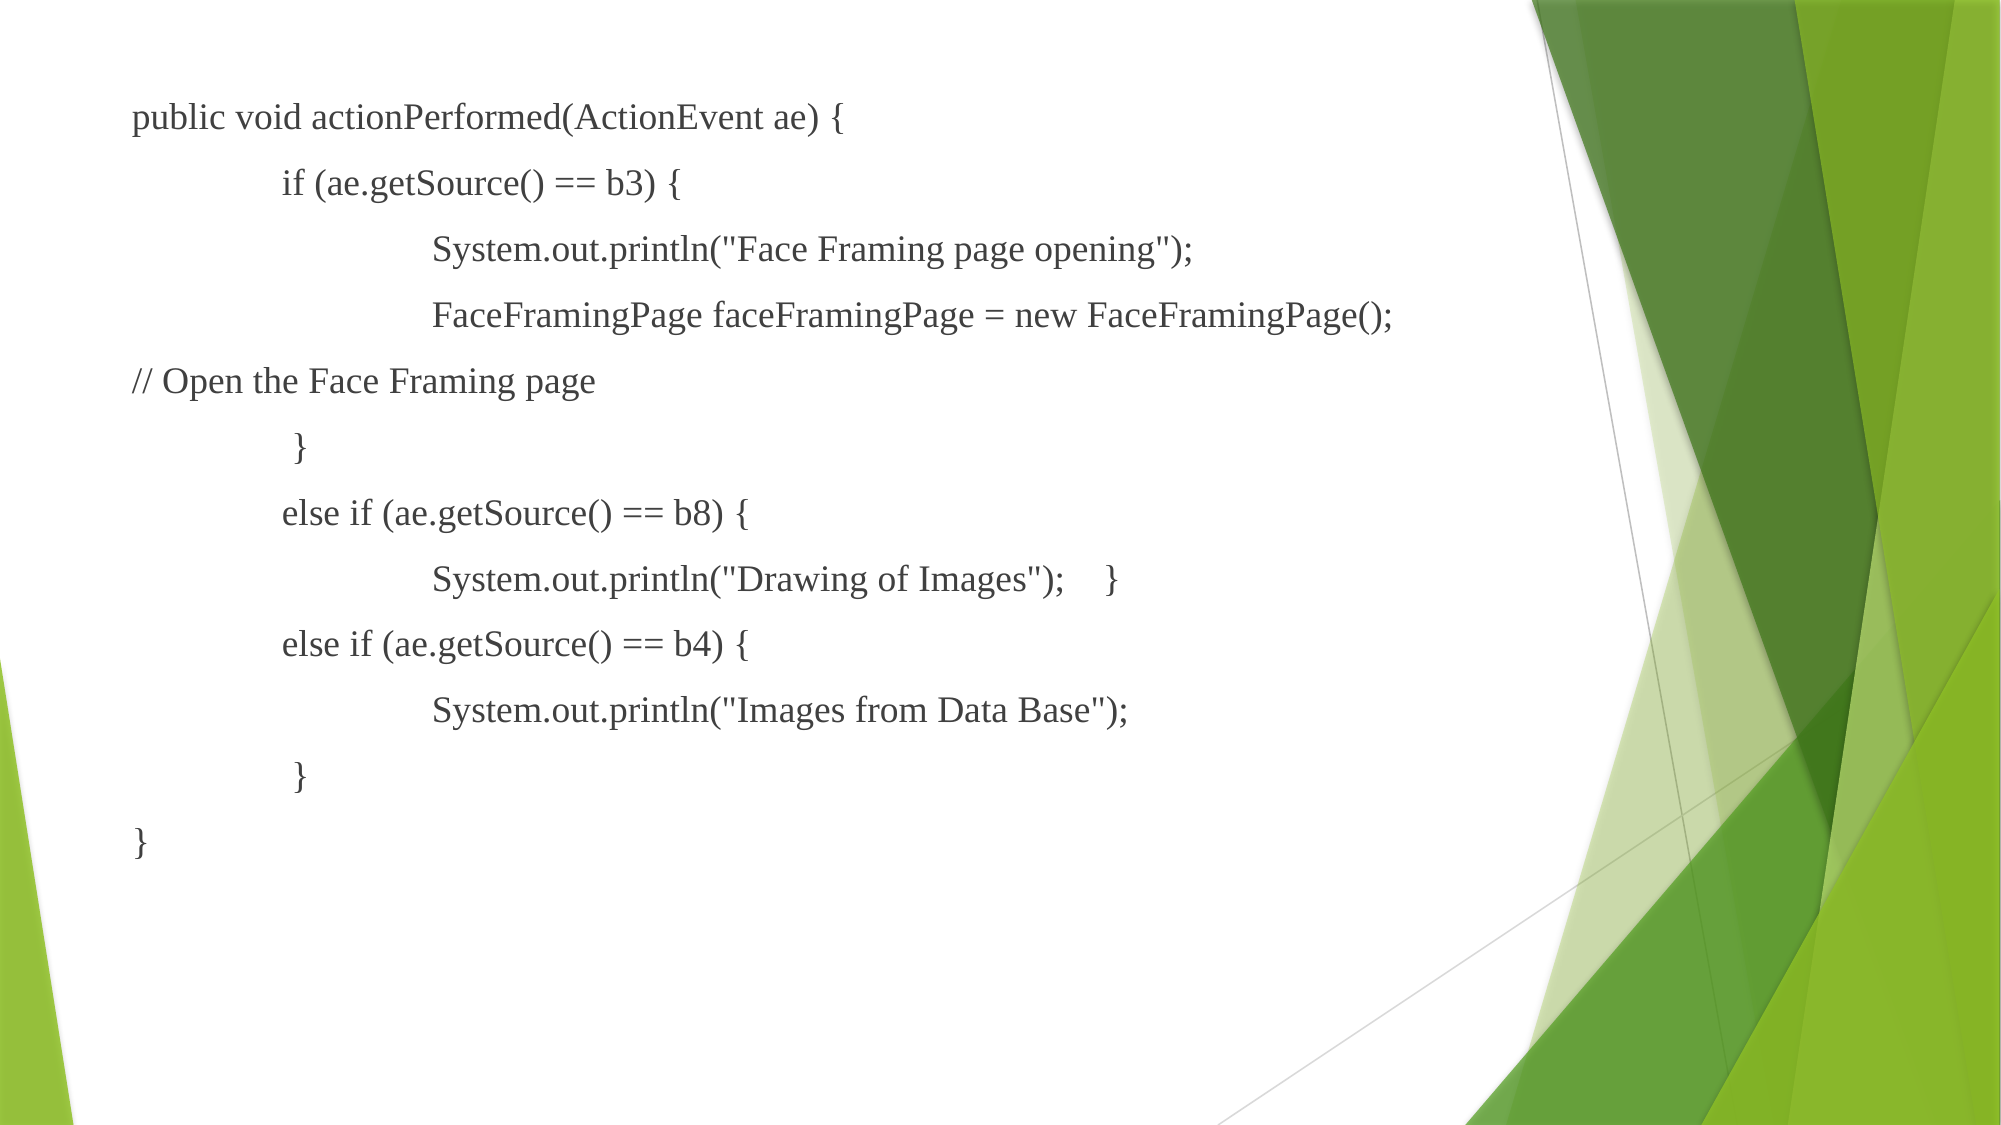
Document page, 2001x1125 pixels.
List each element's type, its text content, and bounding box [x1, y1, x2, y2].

list public void actionPerformed(ActionEvent ae) { if (ae.getSource() == b3) { System.out.println("Face Framing page opening"); FaceFramingPage faceFramingPage = new FaceFramingPage(); // Open the Face Framing page } else if (ae.getSource() == b8) { System.out.println("Drawing of Images"); } else if (ae.getSource() == b4) { System.out.println("Images from Data Base"); } } [116, 85, 1527, 1040]
